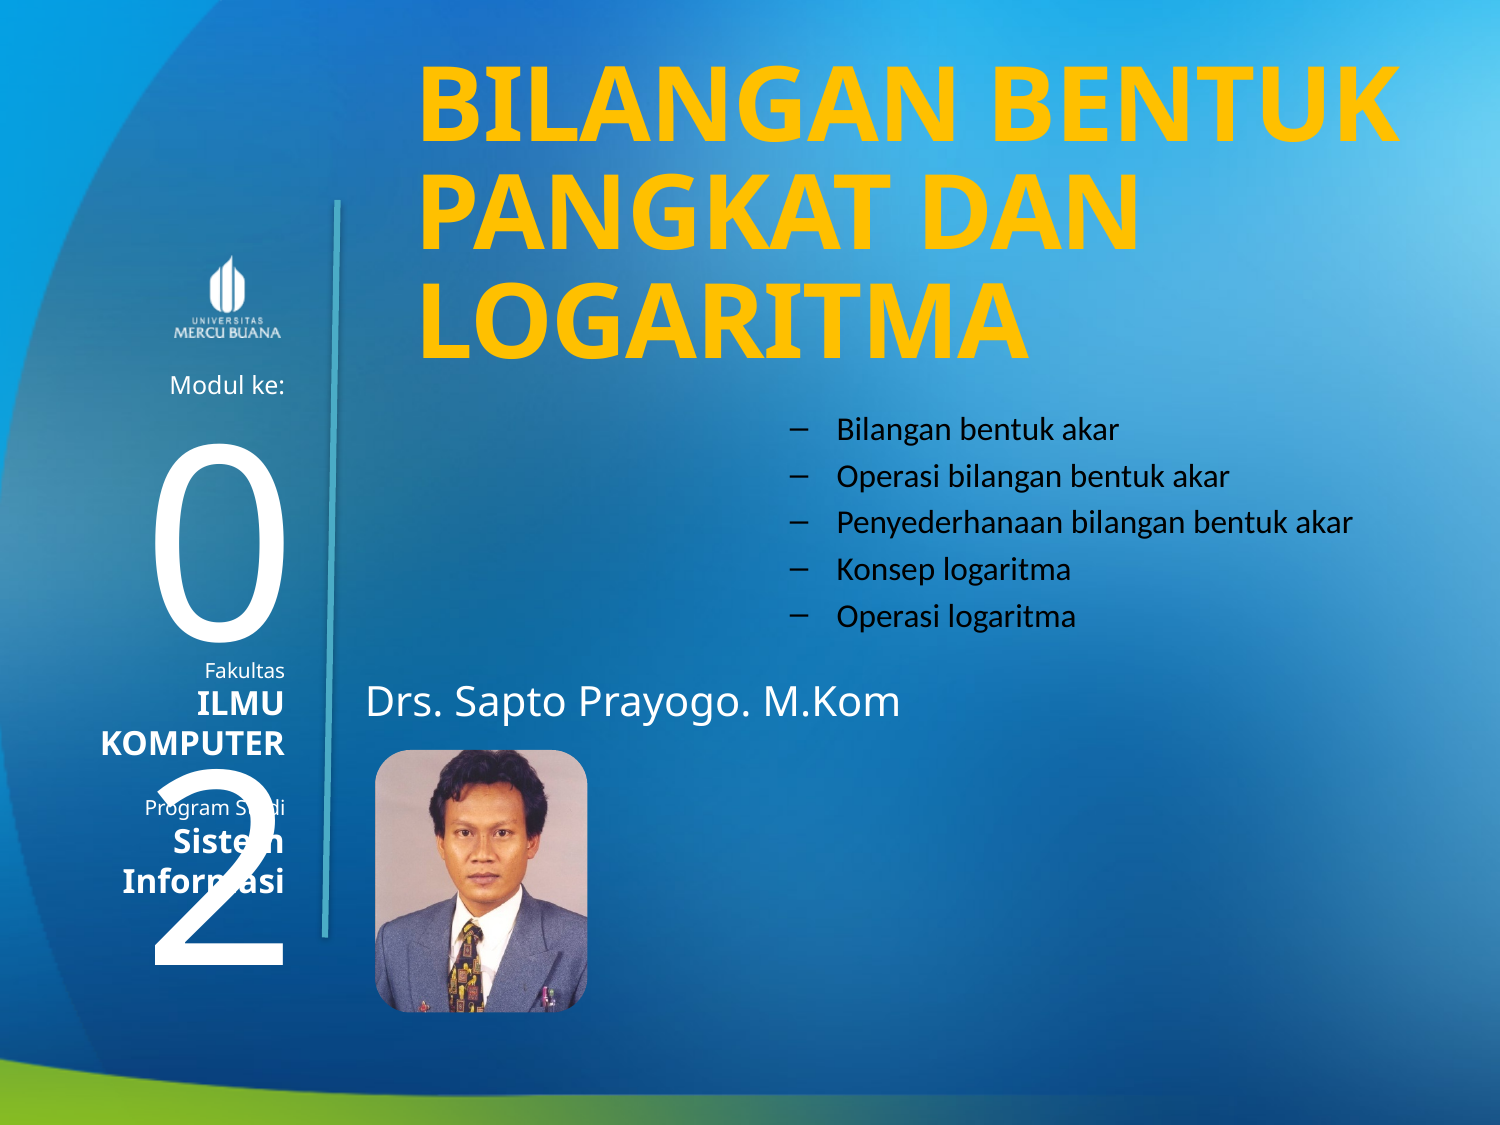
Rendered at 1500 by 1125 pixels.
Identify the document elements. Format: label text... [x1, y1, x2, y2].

picture [168, 805, 175, 812]
picture [0, 0, 1500, 1125]
list BILANGAN BENTUK PANGKAT DAN LOGARITMA [399, 62, 1450, 388]
list Drs. Sapto Prayogo. M.Kom [350, 662, 1450, 738]
list Sistem Informasi [0, 812, 300, 913]
list Bilangan bentuk akar Operasi bilangan bentuk akar Penyederhanaan bilangan bentuk akar Konsep logaritma Operasi logaritma [699, 399, 1388, 625]
list 02 [0, 362, 313, 700]
list ILMU KOMPUTER [12, 675, 300, 750]
